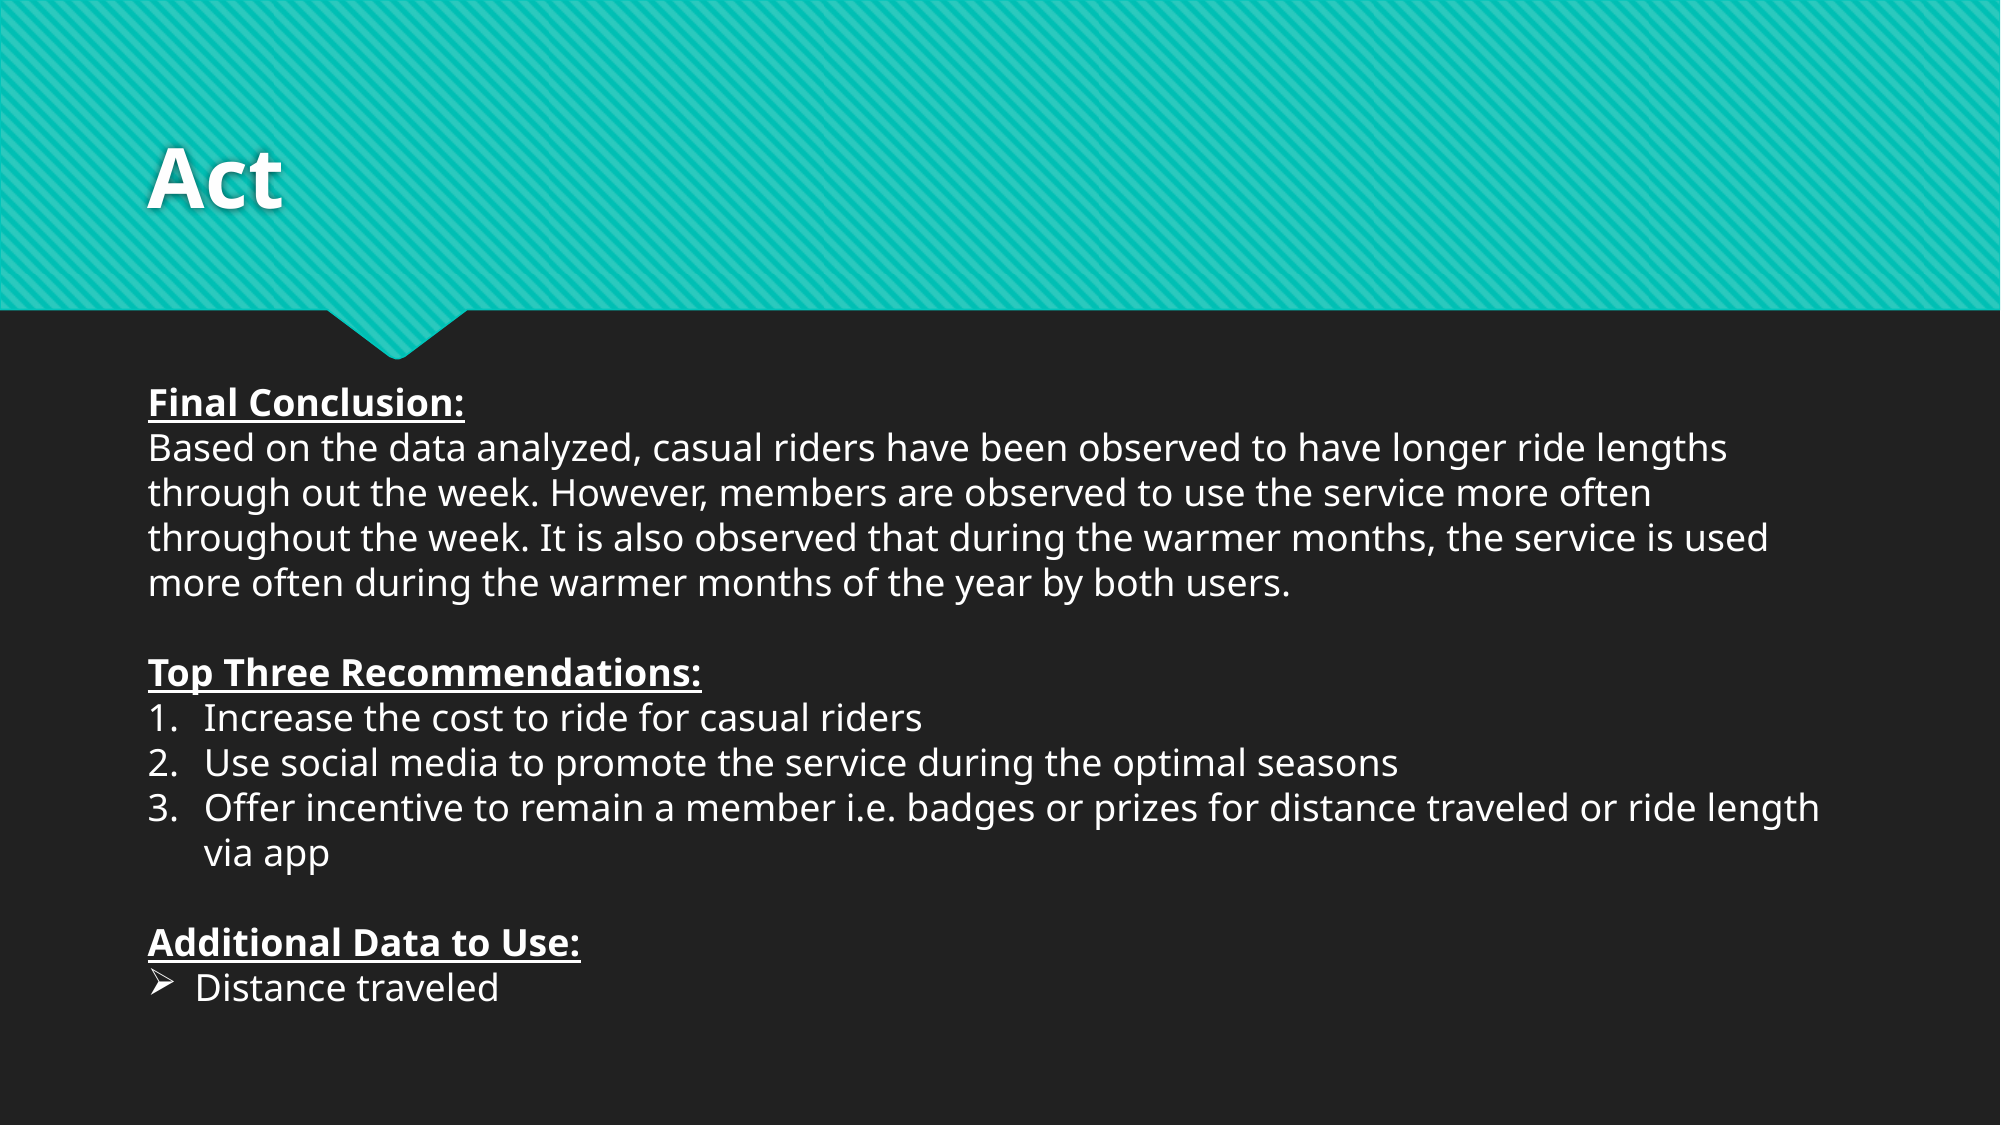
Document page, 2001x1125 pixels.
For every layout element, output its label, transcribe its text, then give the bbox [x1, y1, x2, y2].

title Act [132, 73, 1868, 233]
text_box Final Conclusion: Based on the data analyzed, casual riders have been observed to have longer ride lengths through out the week. However, members are observed to use the service more often throughout the week. It is also observed that during the warmer months, the service is used more often during the warmer months of the year by both users. Top Three Recommendations: Increase the cost to ride for casual riders Use social media to promote the service during the optimal seasons Offer incentive to remain a member i.e. badges or prizes for distance traveled or ride length via app Additional Data to Use: Distance traveled [132, 371, 1868, 1062]
